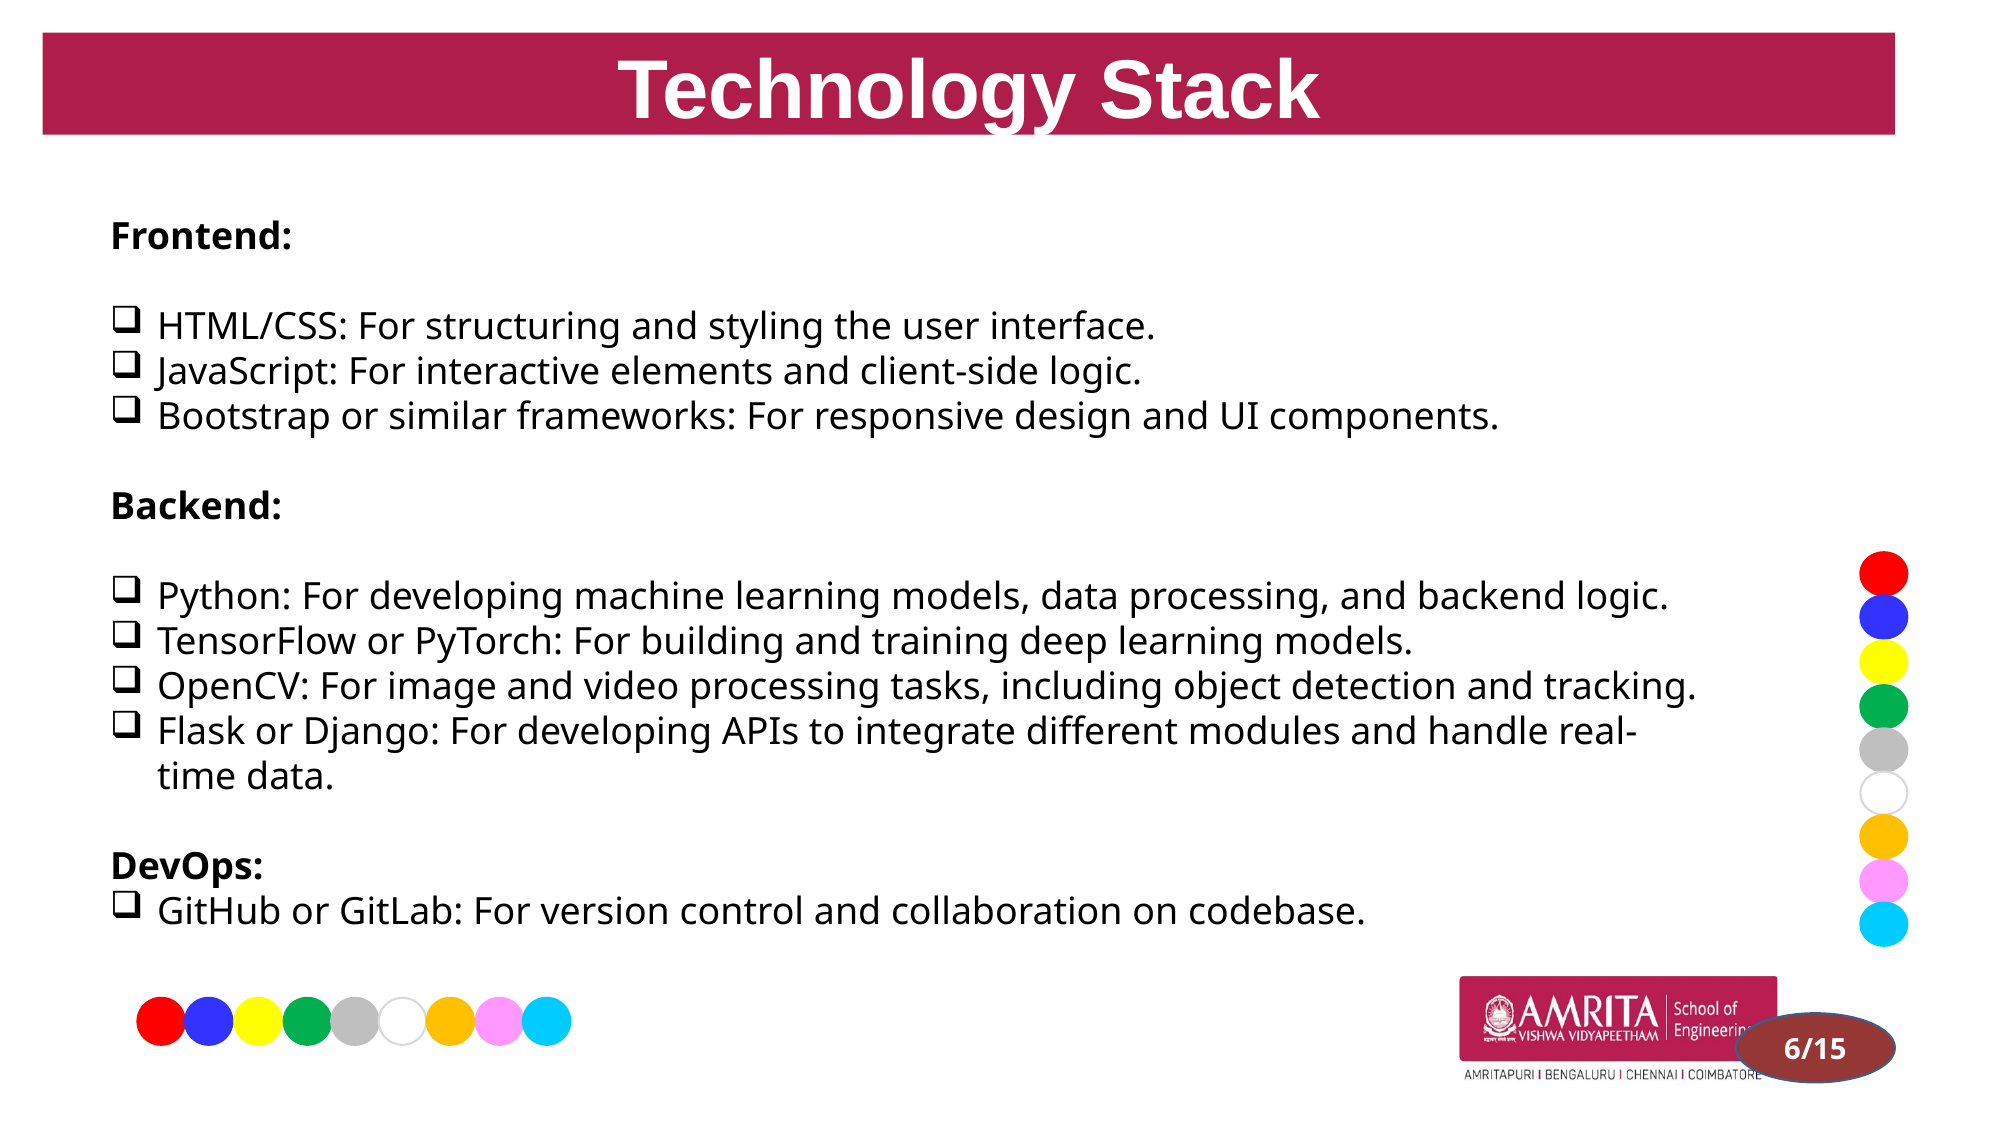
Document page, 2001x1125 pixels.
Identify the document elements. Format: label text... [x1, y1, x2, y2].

text_box Frontend: HTML/CSS: For structuring and styling the user interface. JavaScript: For interactive elements and client-side logic. Bootstrap or similar frameworks: For responsive design and UI components. Backend: Python: For developing machine learning models, data processing, and backend logic. TensorFlow or PyTorch: For building and training deep learning models. OpenCV: For image and video processing tasks, including object detection and tracking. Flask or Django: For developing APIs to integrate different modules and handle real-time data. DevOps: GitHub or GitLab: For version control and collaboration on codebase. [95, 204, 1714, 745]
text_box Technology Stack [42, 32, 1895, 135]
picture [1459, 976, 1778, 1085]
text_box 6/15 [1734, 1012, 1897, 1084]
